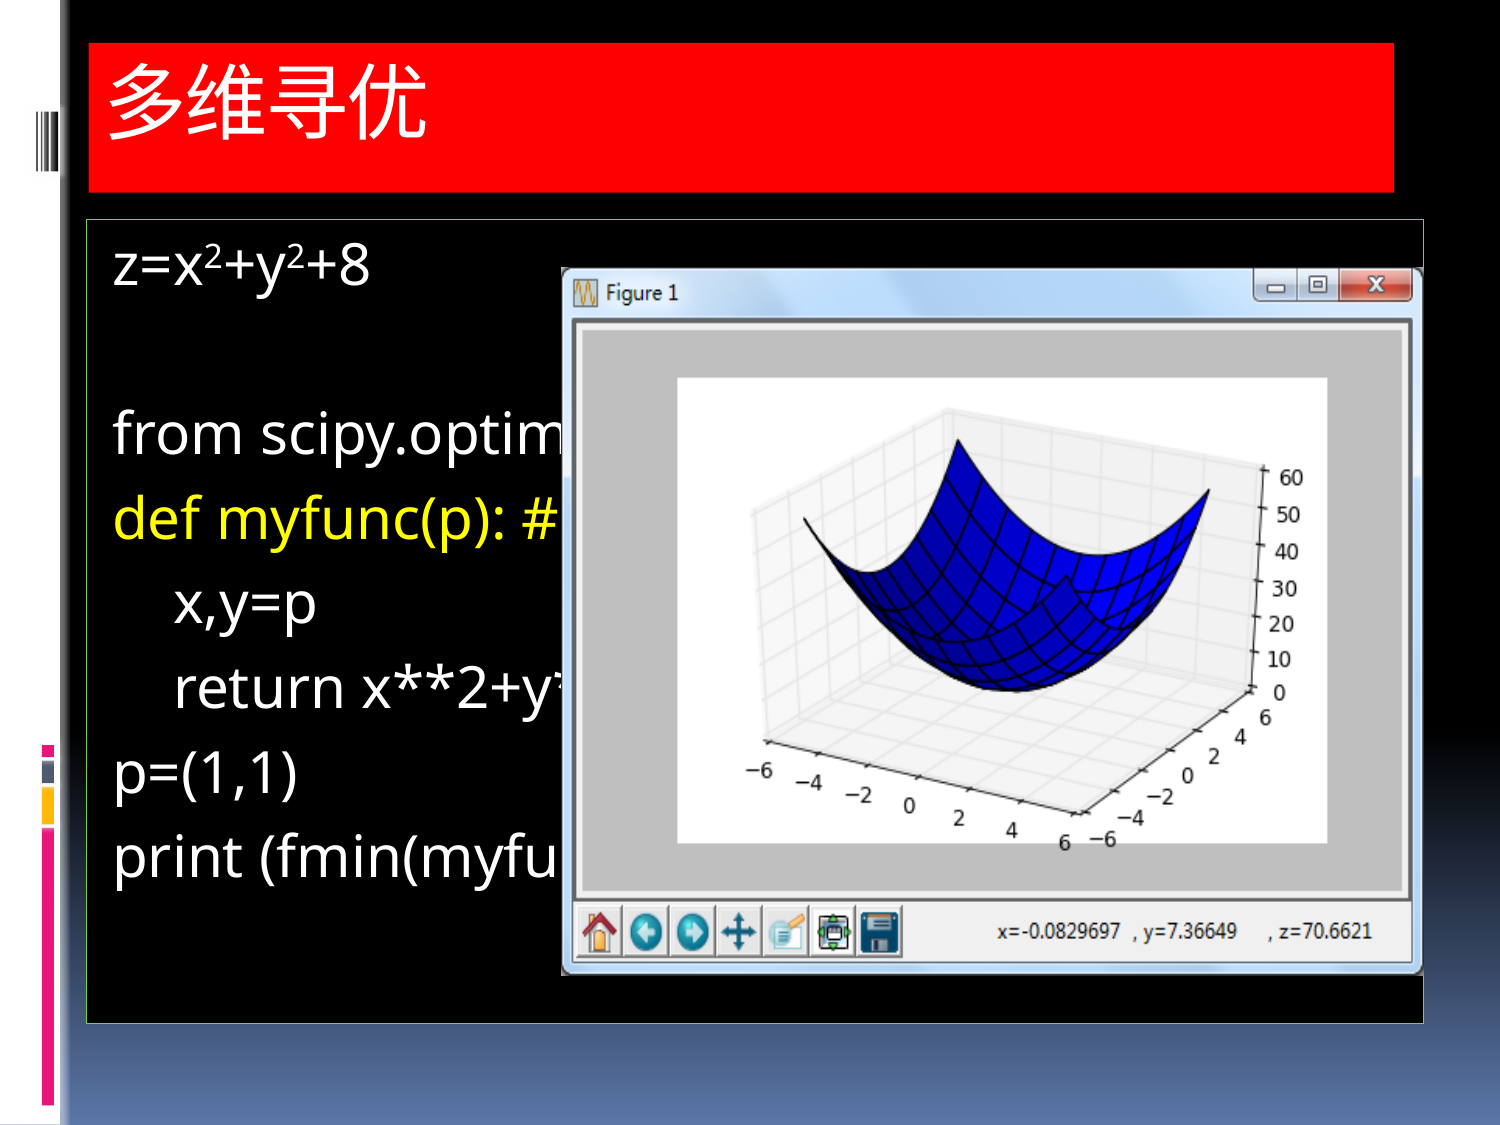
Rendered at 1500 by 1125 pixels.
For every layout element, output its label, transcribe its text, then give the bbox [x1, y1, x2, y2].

text_box z=x2+y2+8 from scipy.optimize import fmin def myfunc(p): # 注意定义 x,y=p return x**2+y**2+8 p=(1,1) print (fmin(myfunc, p )) [86, 219, 1424, 1024]
title 多维寻优 [88, 42, 1395, 193]
picture [560, 266, 1424, 977]
